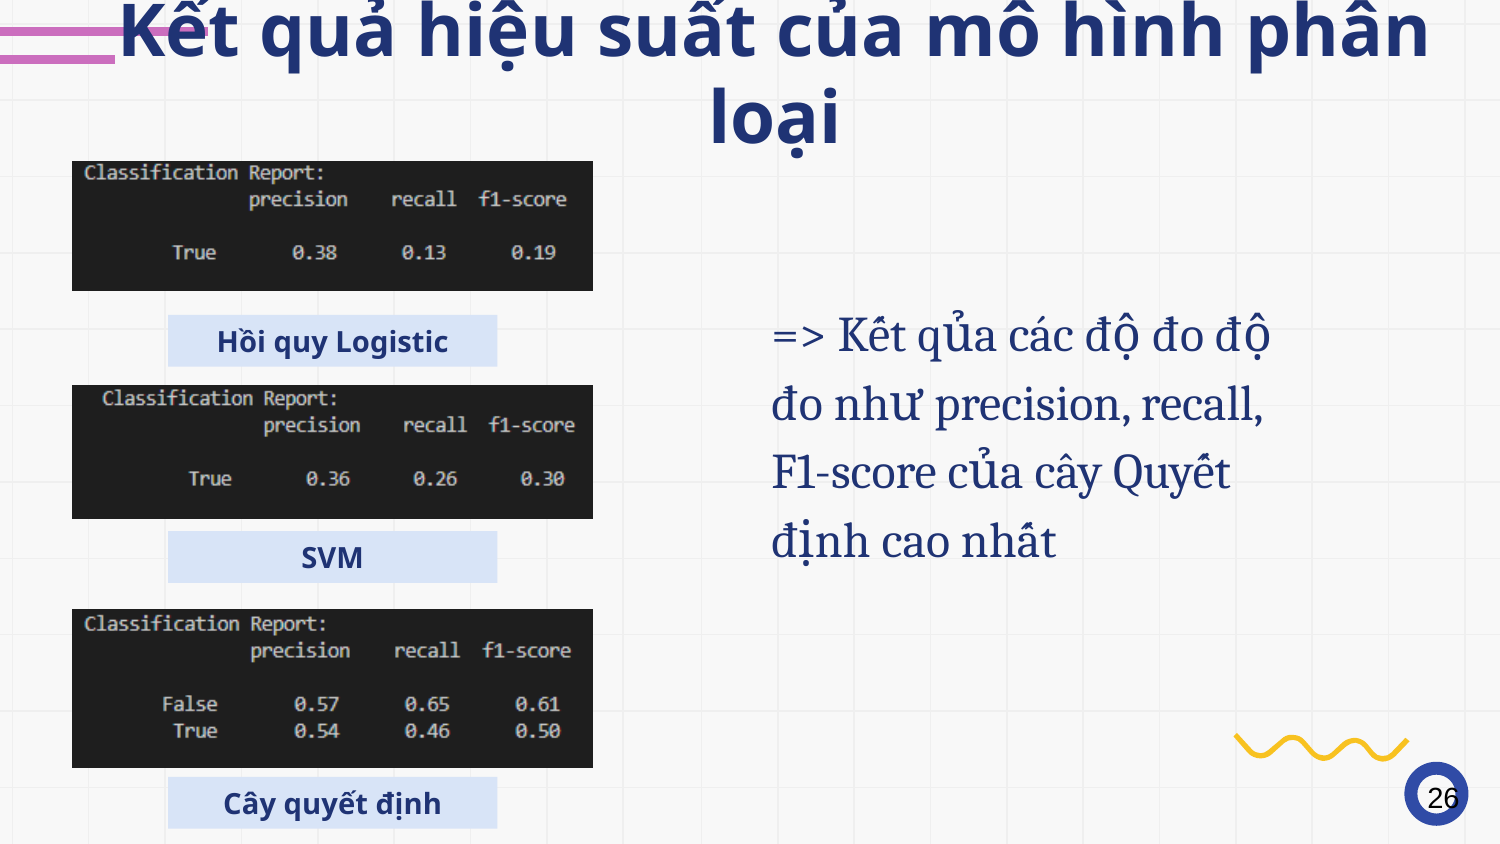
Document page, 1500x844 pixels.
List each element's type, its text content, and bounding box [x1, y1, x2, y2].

text_box 26 [1412, 771, 1500, 817]
text_box Hồi quy Logistic [168, 314, 498, 367]
text_box => Kết qủa các độ đo độ đo như precision, recall, F1-score của cây Quyết định cao nhất [733, 500, 1346, 583]
picture [72, 609, 594, 768]
text_box Cây quyết định [168, 776, 498, 829]
text_box [0, 0, 1500, 75]
title Kết quả hiệu suất của mô hình phân loại [99, 75, 1450, 152]
text_box SVM [168, 531, 498, 583]
picture [72, 161, 594, 292]
picture [72, 385, 594, 520]
